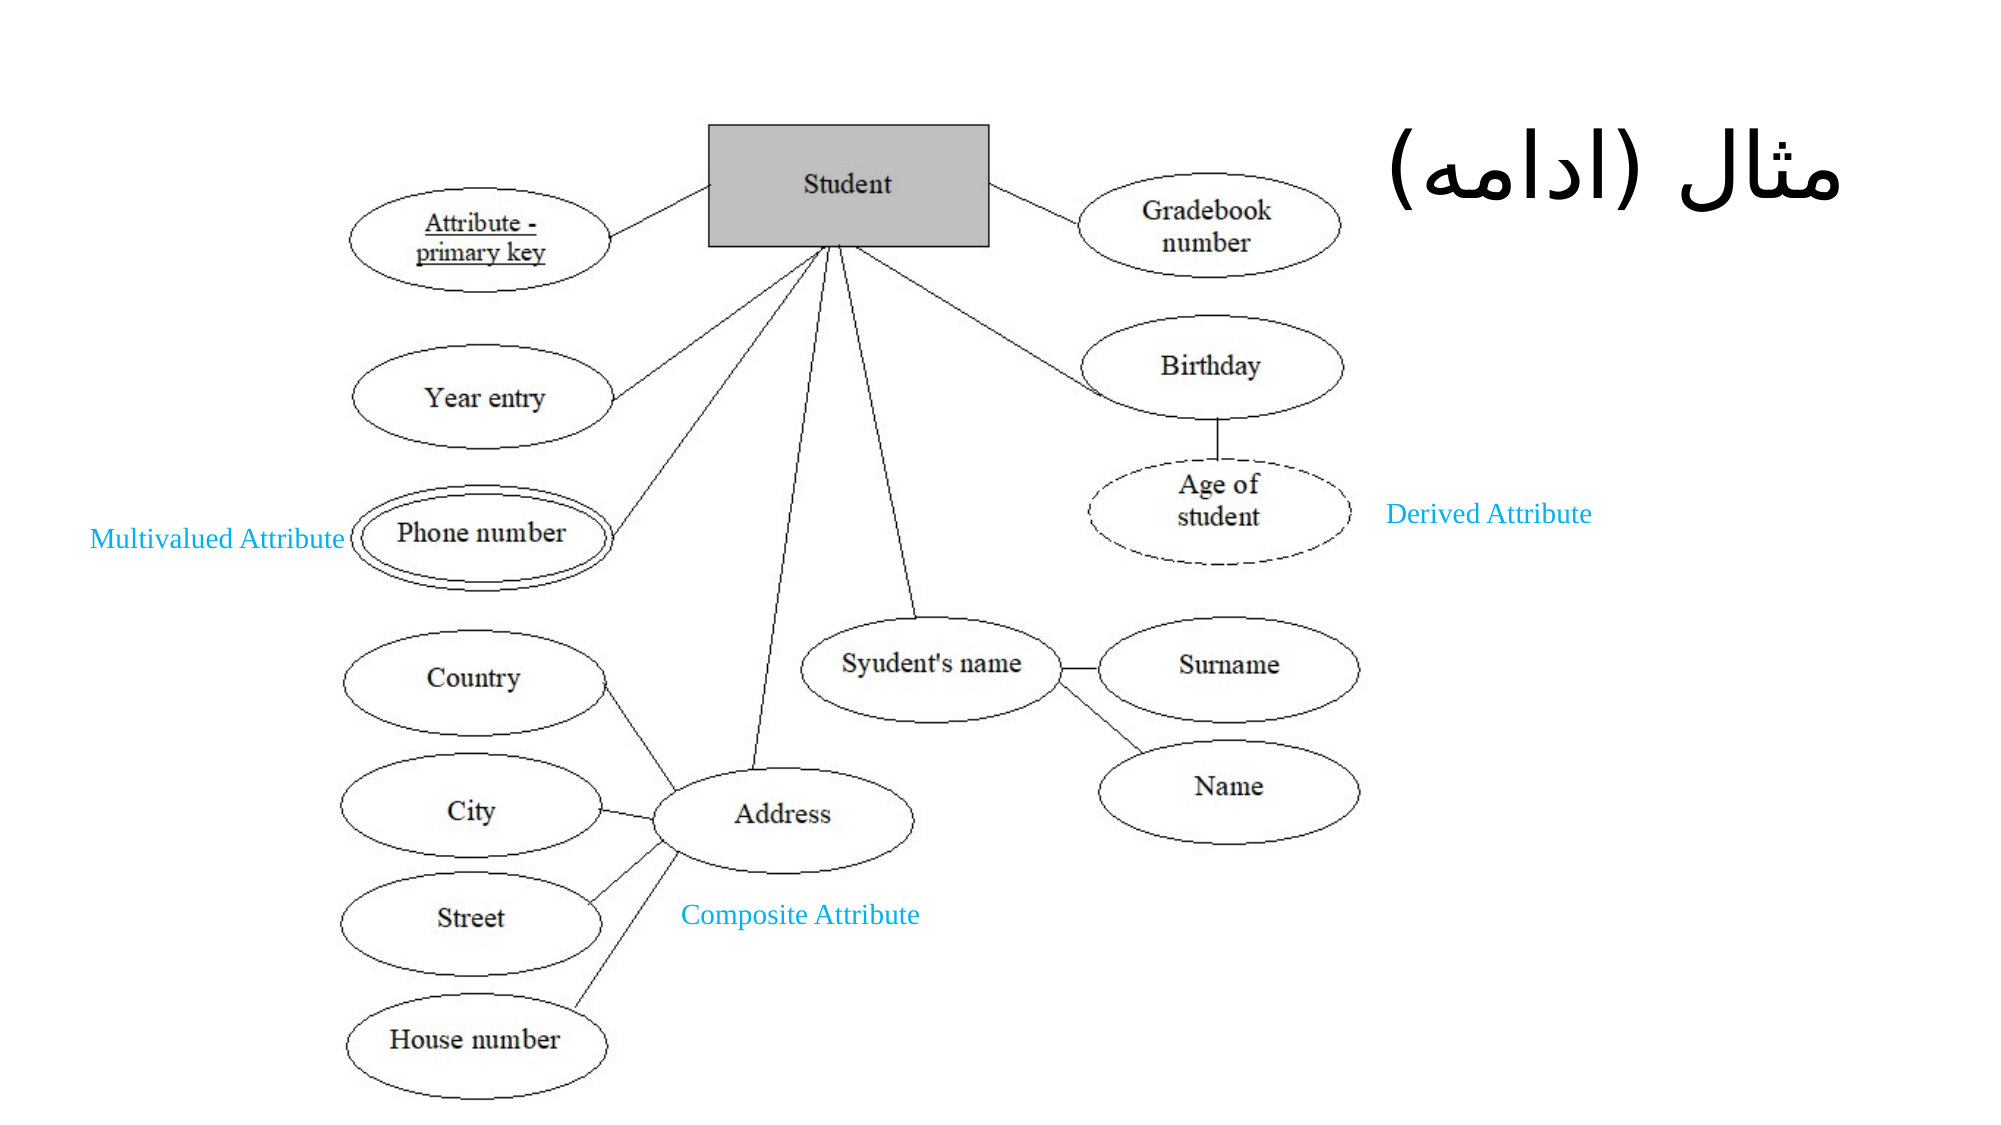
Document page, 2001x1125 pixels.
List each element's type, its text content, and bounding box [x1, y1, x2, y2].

title مثال (ادامه) [137, 59, 1863, 278]
picture [336, 104, 1371, 1125]
text_box Derived Attribute [1371, 486, 1608, 537]
text_box Multivalued Attribute [70, 511, 336, 562]
